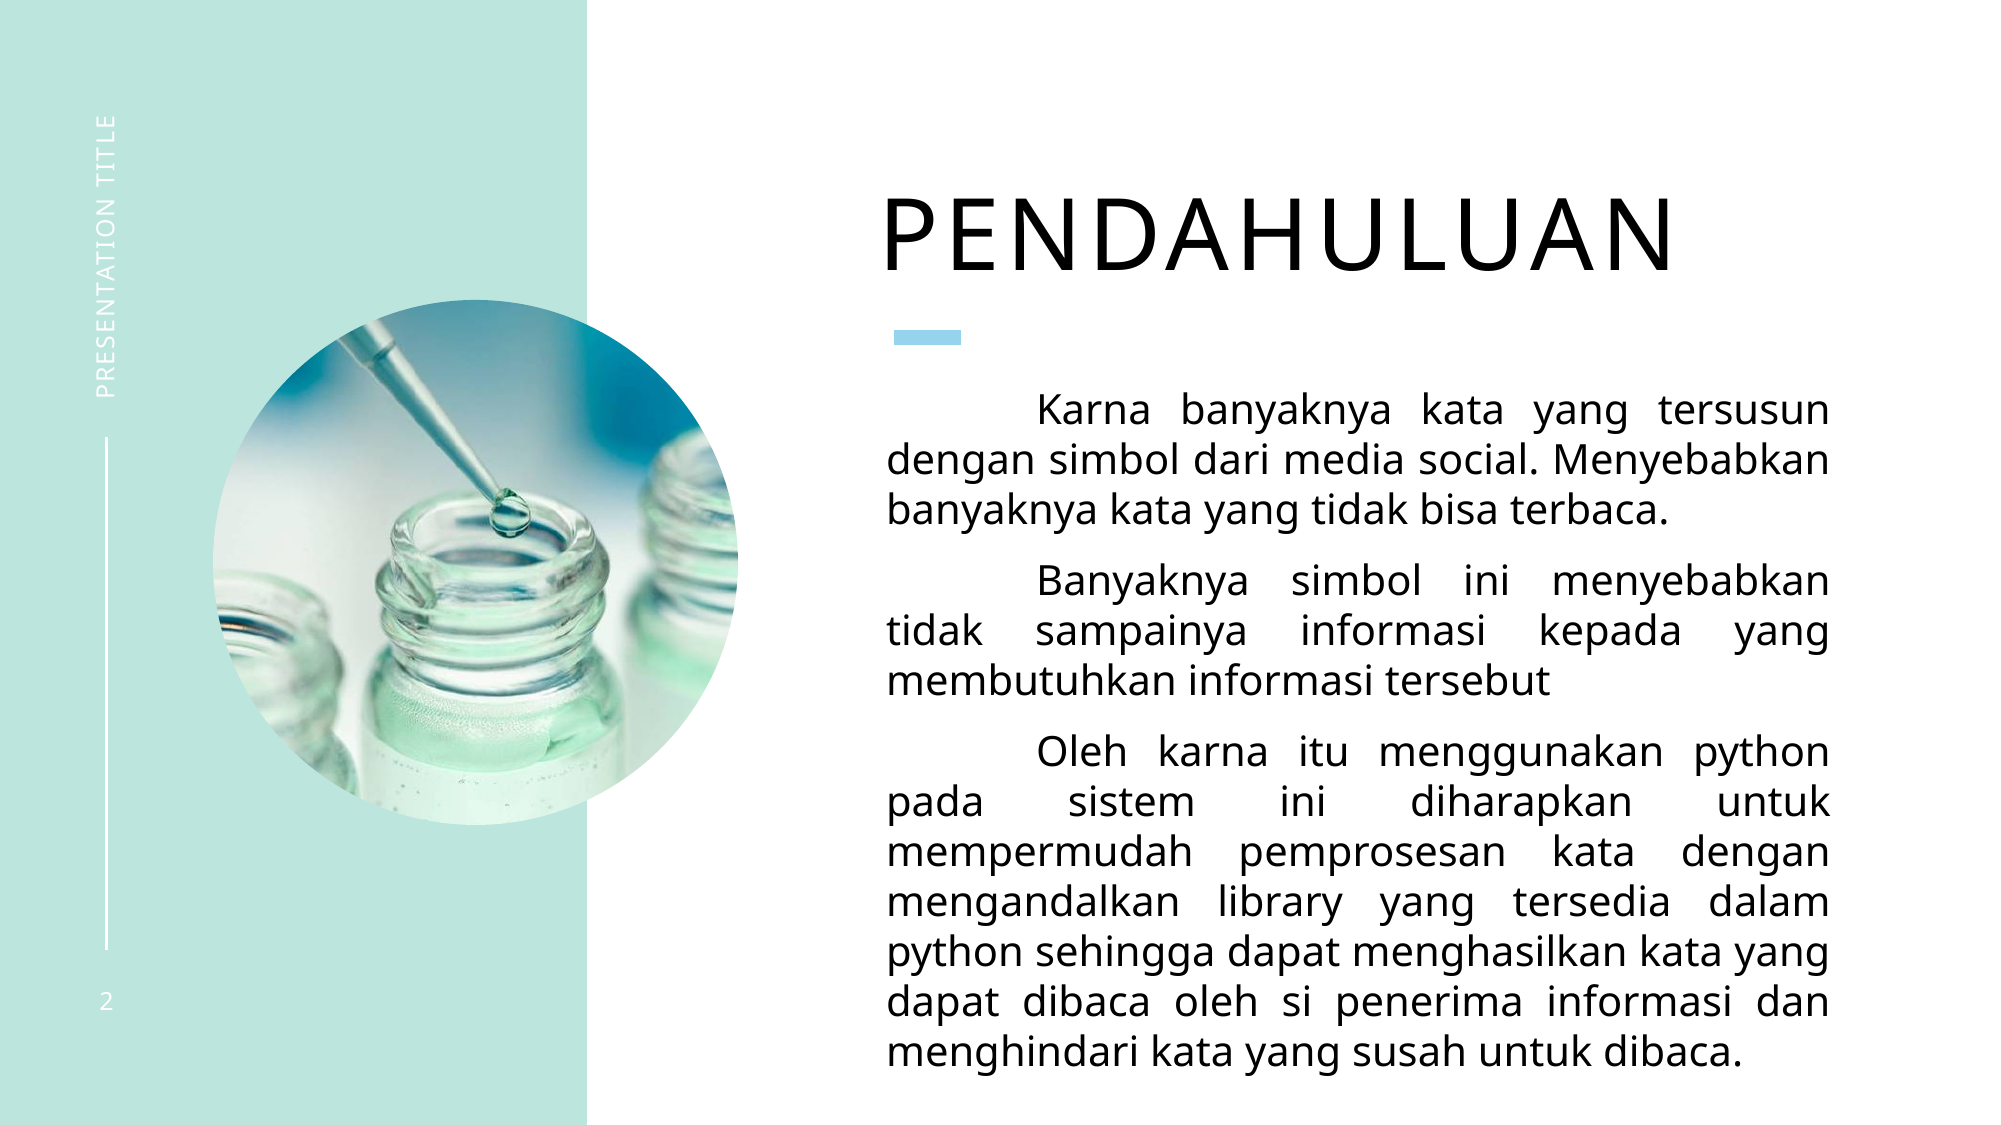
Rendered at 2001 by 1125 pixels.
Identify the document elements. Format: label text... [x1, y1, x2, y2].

list Karna banyaknya kata yang tersusun dengan simbol dari media social. Menyebabkan banyaknya kata yang tidak bisa terbaca. Banyaknya simbol ini menyebabkan tidak sampainya informasi kepada yang membutuhkan informasi tersebut Oleh karna itu menggunakan python pada sistem ini diharapkan untuk mempermudah pemprosesan kata dengan mengandalkan library yang tersedia dalam python sehingga dapat menghasilkan kata yang dapat dibaca oleh si penerima informasi dan menghindari kata yang susah untuk dibaca. [886, 383, 1832, 988]
footer presentation title [90, 107, 122, 400]
slide_number 2 [68, 987, 144, 1018]
picture [212, 299, 738, 825]
title pendahuluan [878, 184, 1839, 275]
